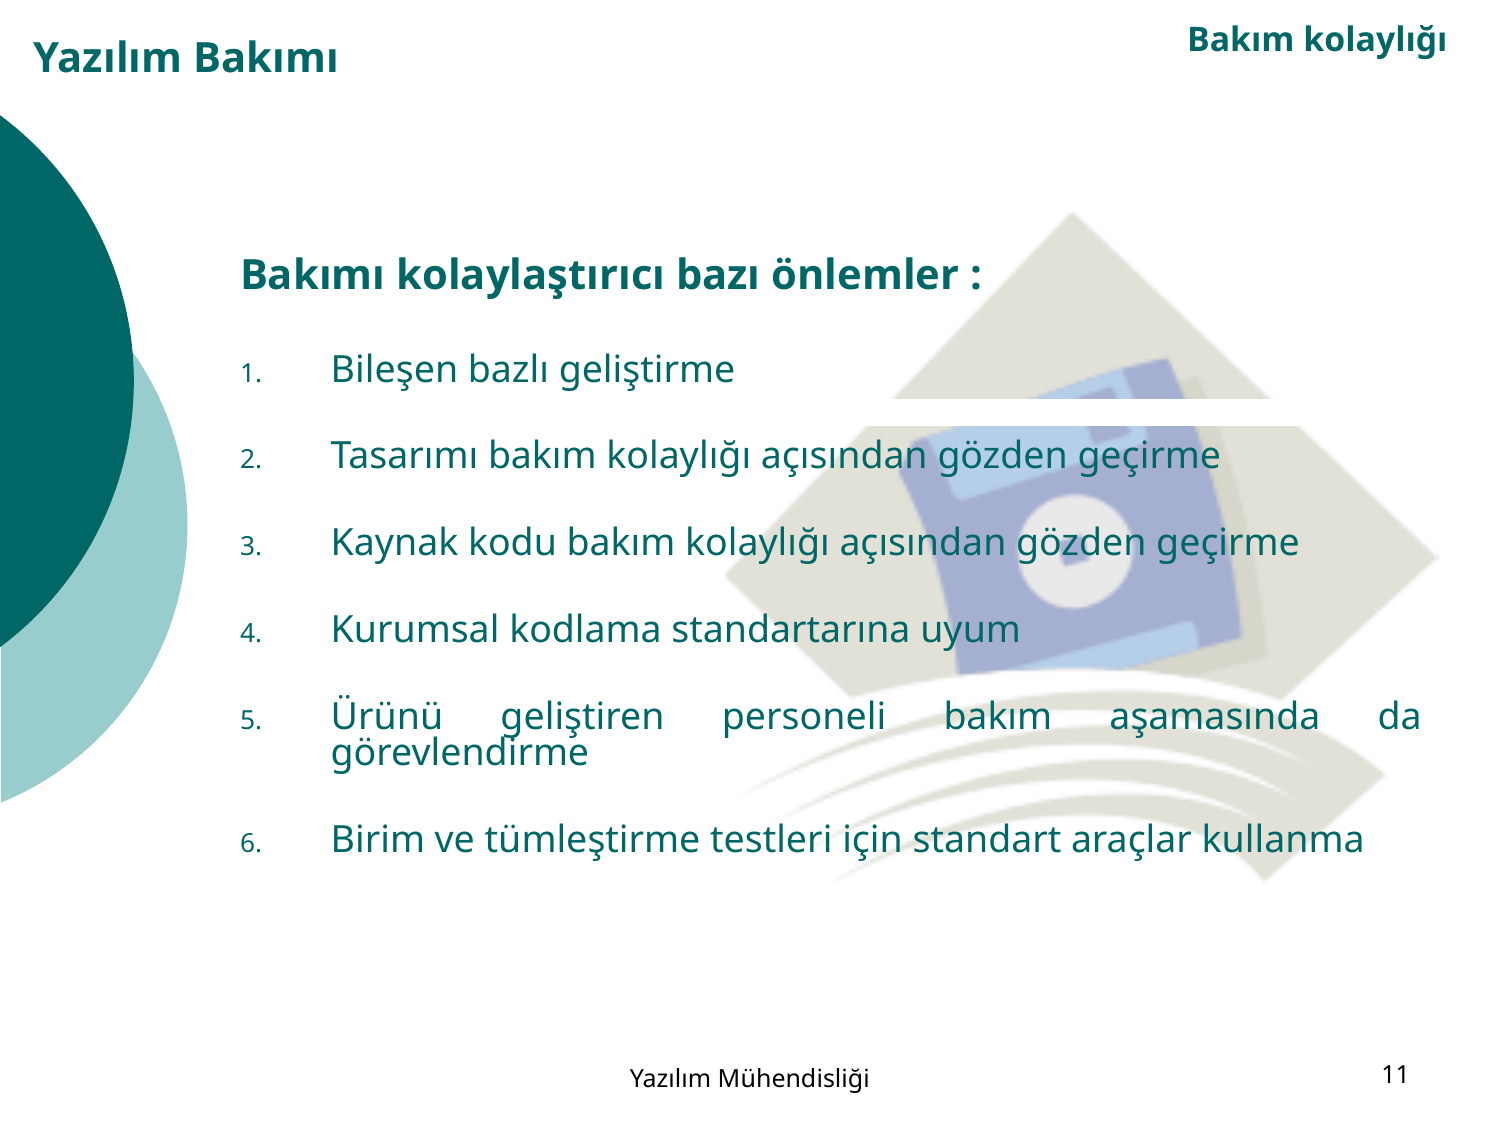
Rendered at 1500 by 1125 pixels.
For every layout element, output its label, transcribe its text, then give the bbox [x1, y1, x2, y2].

title Yazılım Bakımı [18, 24, 507, 89]
text_box Bakım kolaylığı [474, 0, 1463, 88]
picture [724, 212, 1440, 885]
subtitle Bakımı kolaylaştırıcı bazı önlemler : Bileşen bazlı geliştirme Tasarımı bakım kolaylığı açısından gözden geçirme Kaynak kodu bakım kolaylığı açısından gözden geçirme Kurumsal kodlama standartarına uyum Ürünü geliştiren personeli bakım aşamasında da görevlendirme Birim ve tümleştirme testleri için standart araçlar kullanma [224, 249, 1438, 1063]
footer Yazılım Mühendisliği [512, 1063, 988, 1101]
slide_number 11 [1074, 1063, 1426, 1101]
